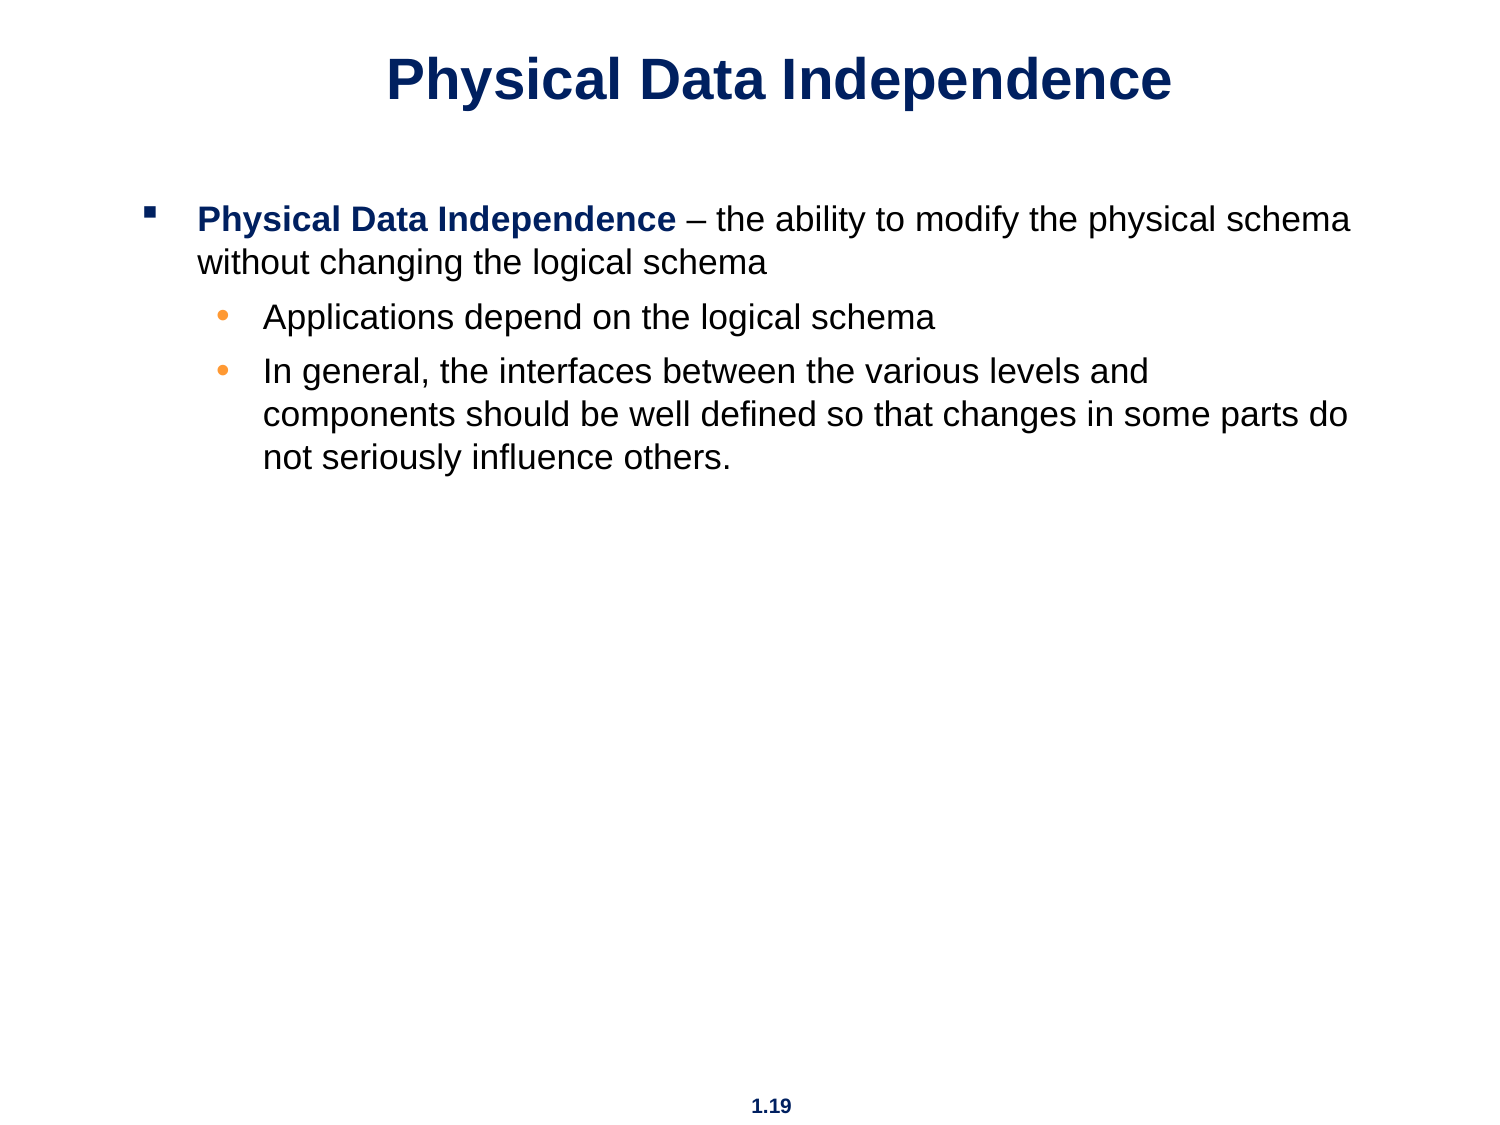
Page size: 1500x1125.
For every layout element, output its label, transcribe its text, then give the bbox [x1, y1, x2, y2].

title Physical Data Independence [125, 18, 1452, 120]
list Physical Data Independence – the ability to modify the physical schema without changing the logical schema Applications depend on the logical schema In general, the interfaces between the various levels and components should be well defined so that changes in some parts do not seriously influence others. [126, 188, 1366, 994]
